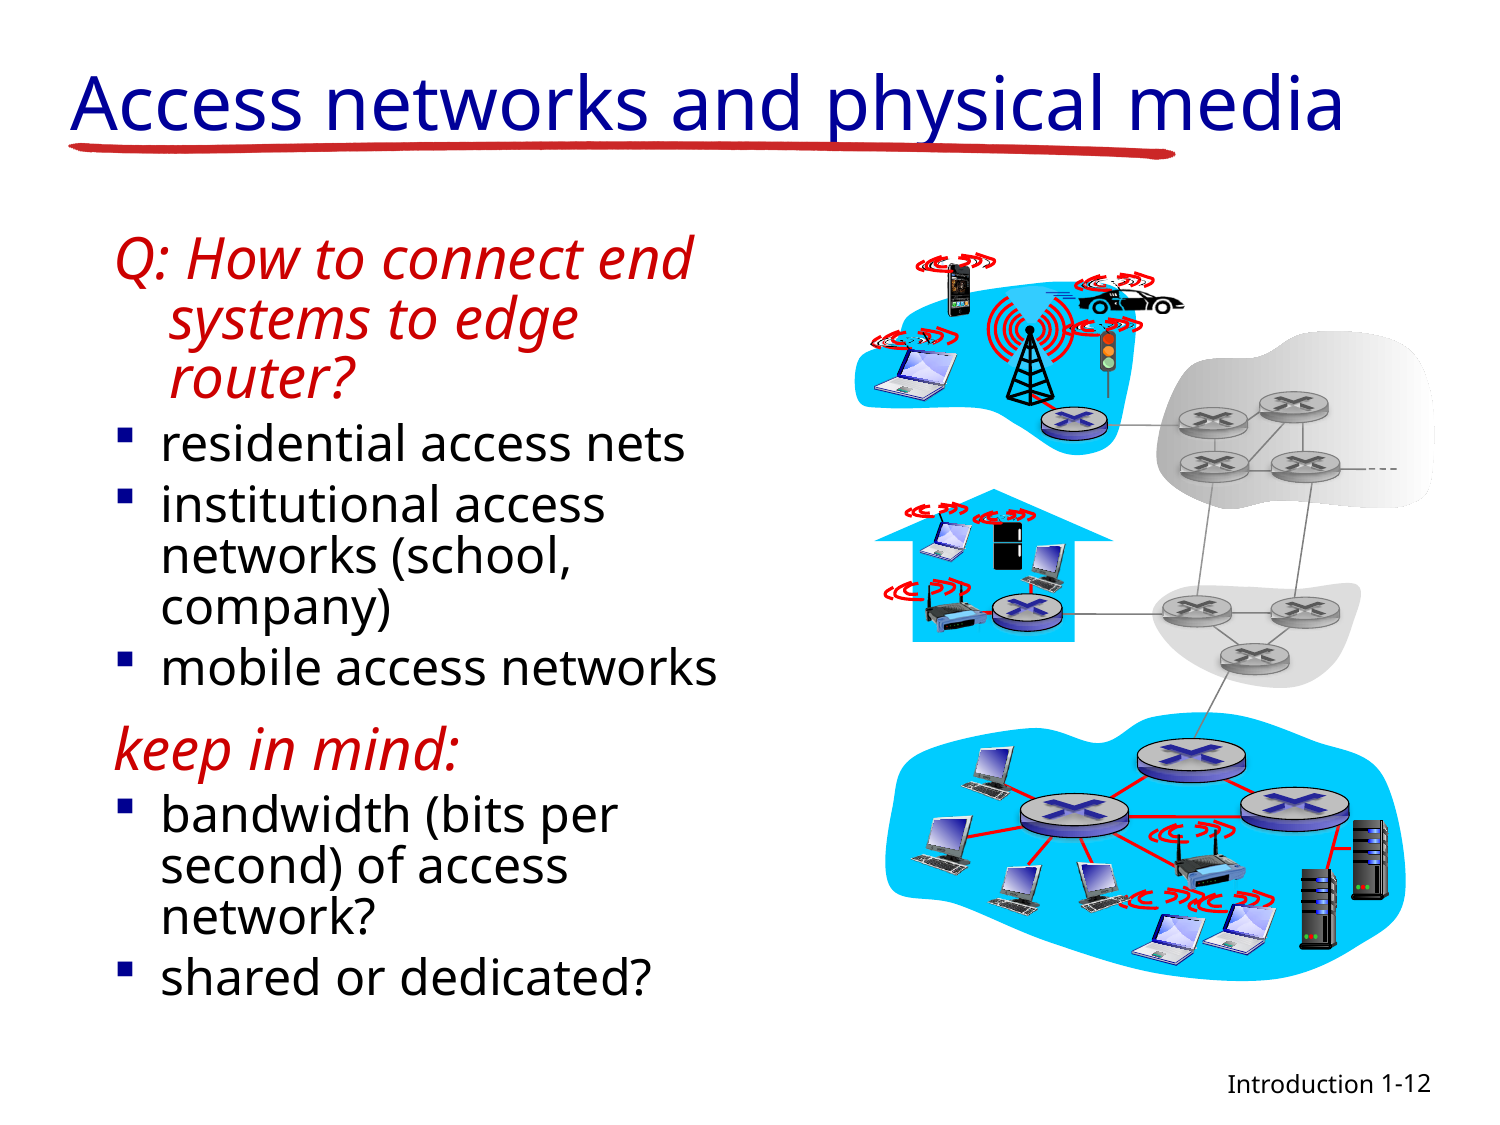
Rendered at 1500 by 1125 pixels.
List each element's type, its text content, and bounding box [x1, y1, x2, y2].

picture [63, 135, 1189, 165]
list Q: How to connect end systems to edge router? residential access nets institutional access networks (school, company) mobile access networks keep in mind: bandwidth (bits per second) of access network? shared or dedicated? [98, 224, 757, 1048]
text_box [853, 253, 1437, 984]
title Access networks and physical media [55, 32, 1431, 170]
slide_number 1-12 [1365, 1059, 1477, 1106]
footer Introduction [914, 1060, 1391, 1109]
